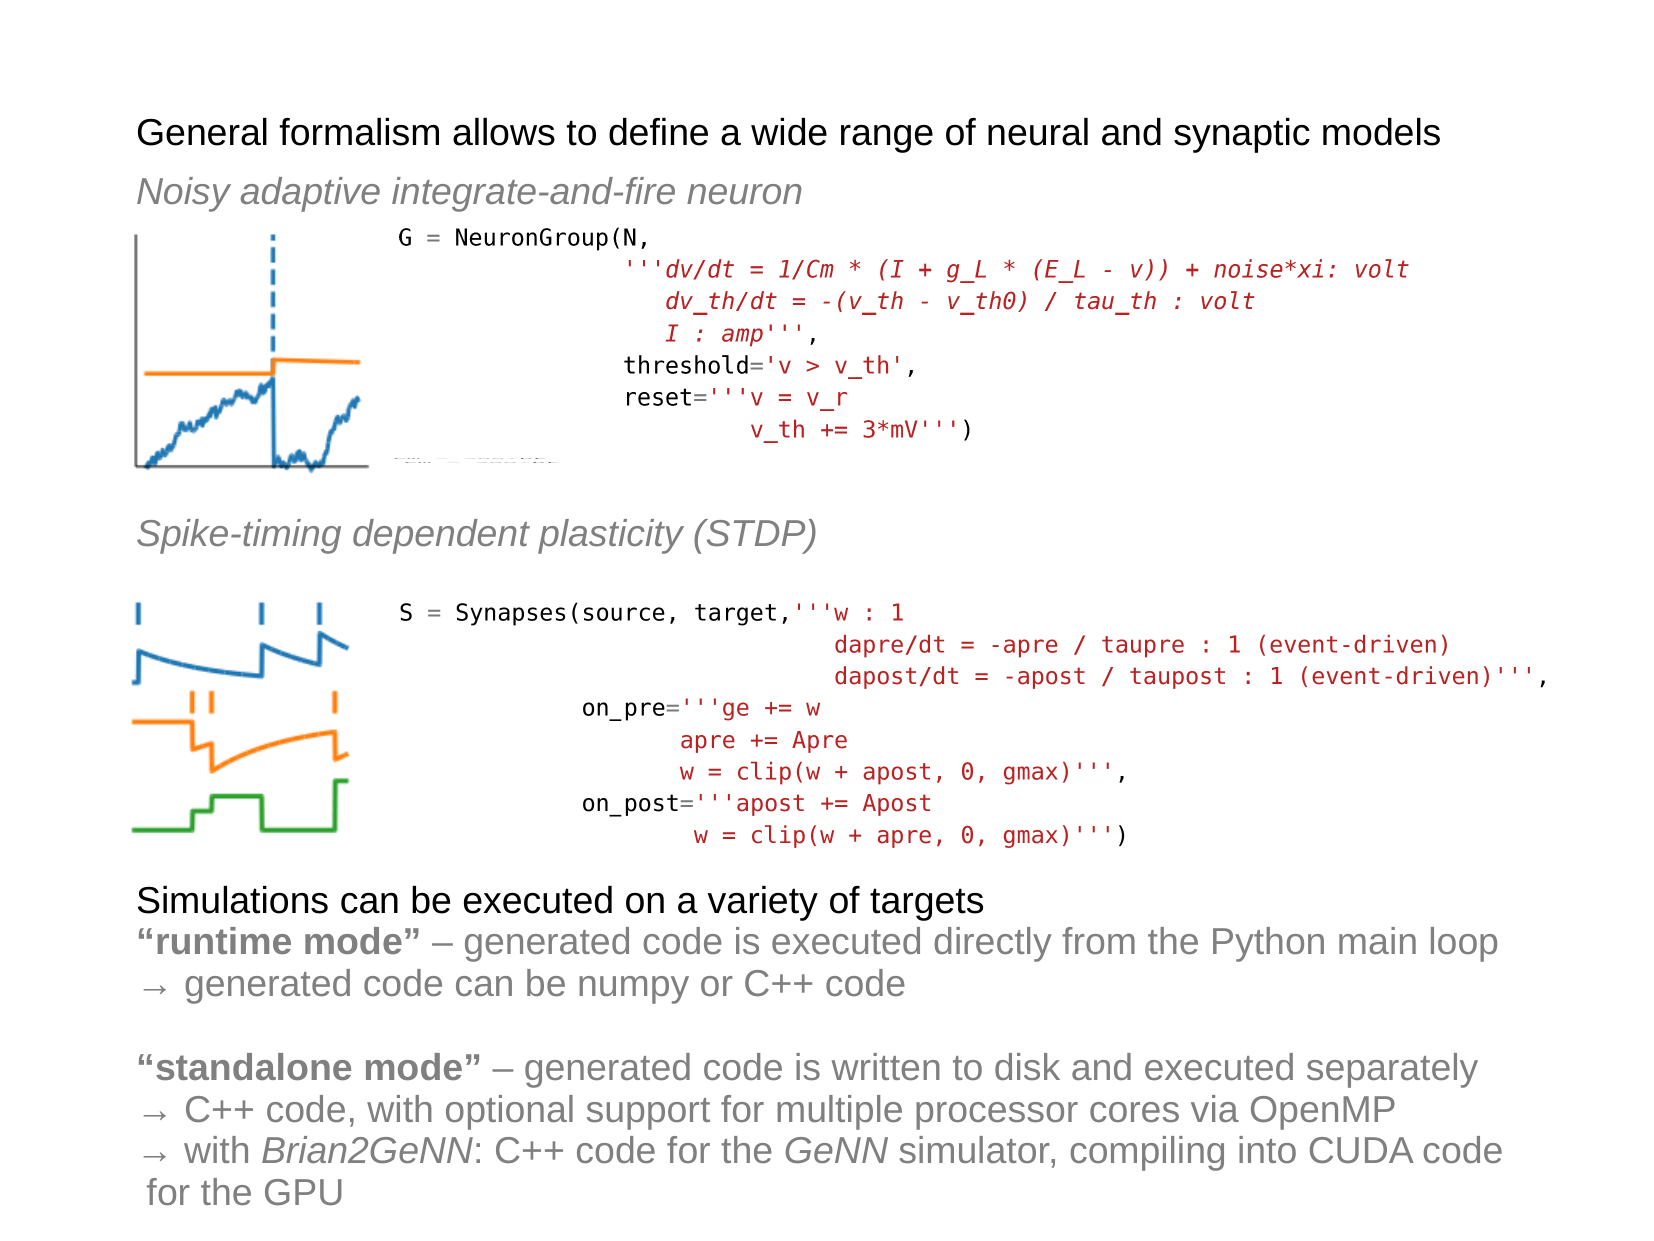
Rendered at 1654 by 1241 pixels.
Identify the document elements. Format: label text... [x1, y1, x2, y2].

text_box Simulations can be executed on a variety of targets “runtime mode” – generated code is executed directly from the Python main loop → generated code can be numpy or C++ code “standalone mode” ­– generated code is written to disk and executed separately → C++ code, with optional support for multiple processor cores via OpenMP → with Brian2GeNN: C++ code for the GeNN simulator, compiling into CUDA code for the GPU [121, 869, 1565, 947]
picture [399, 601, 1548, 852]
picture [97, 197, 1431, 500]
text_box Noisy adaptive integrate-and-fire neuron [121, 160, 1565, 238]
text_box Spike-timing dependent plasticity (STDP) [121, 503, 1565, 581]
picture [85, 564, 387, 867]
text_box General formalism allows to define a wide range of neural and synaptic models [121, 101, 1565, 160]
